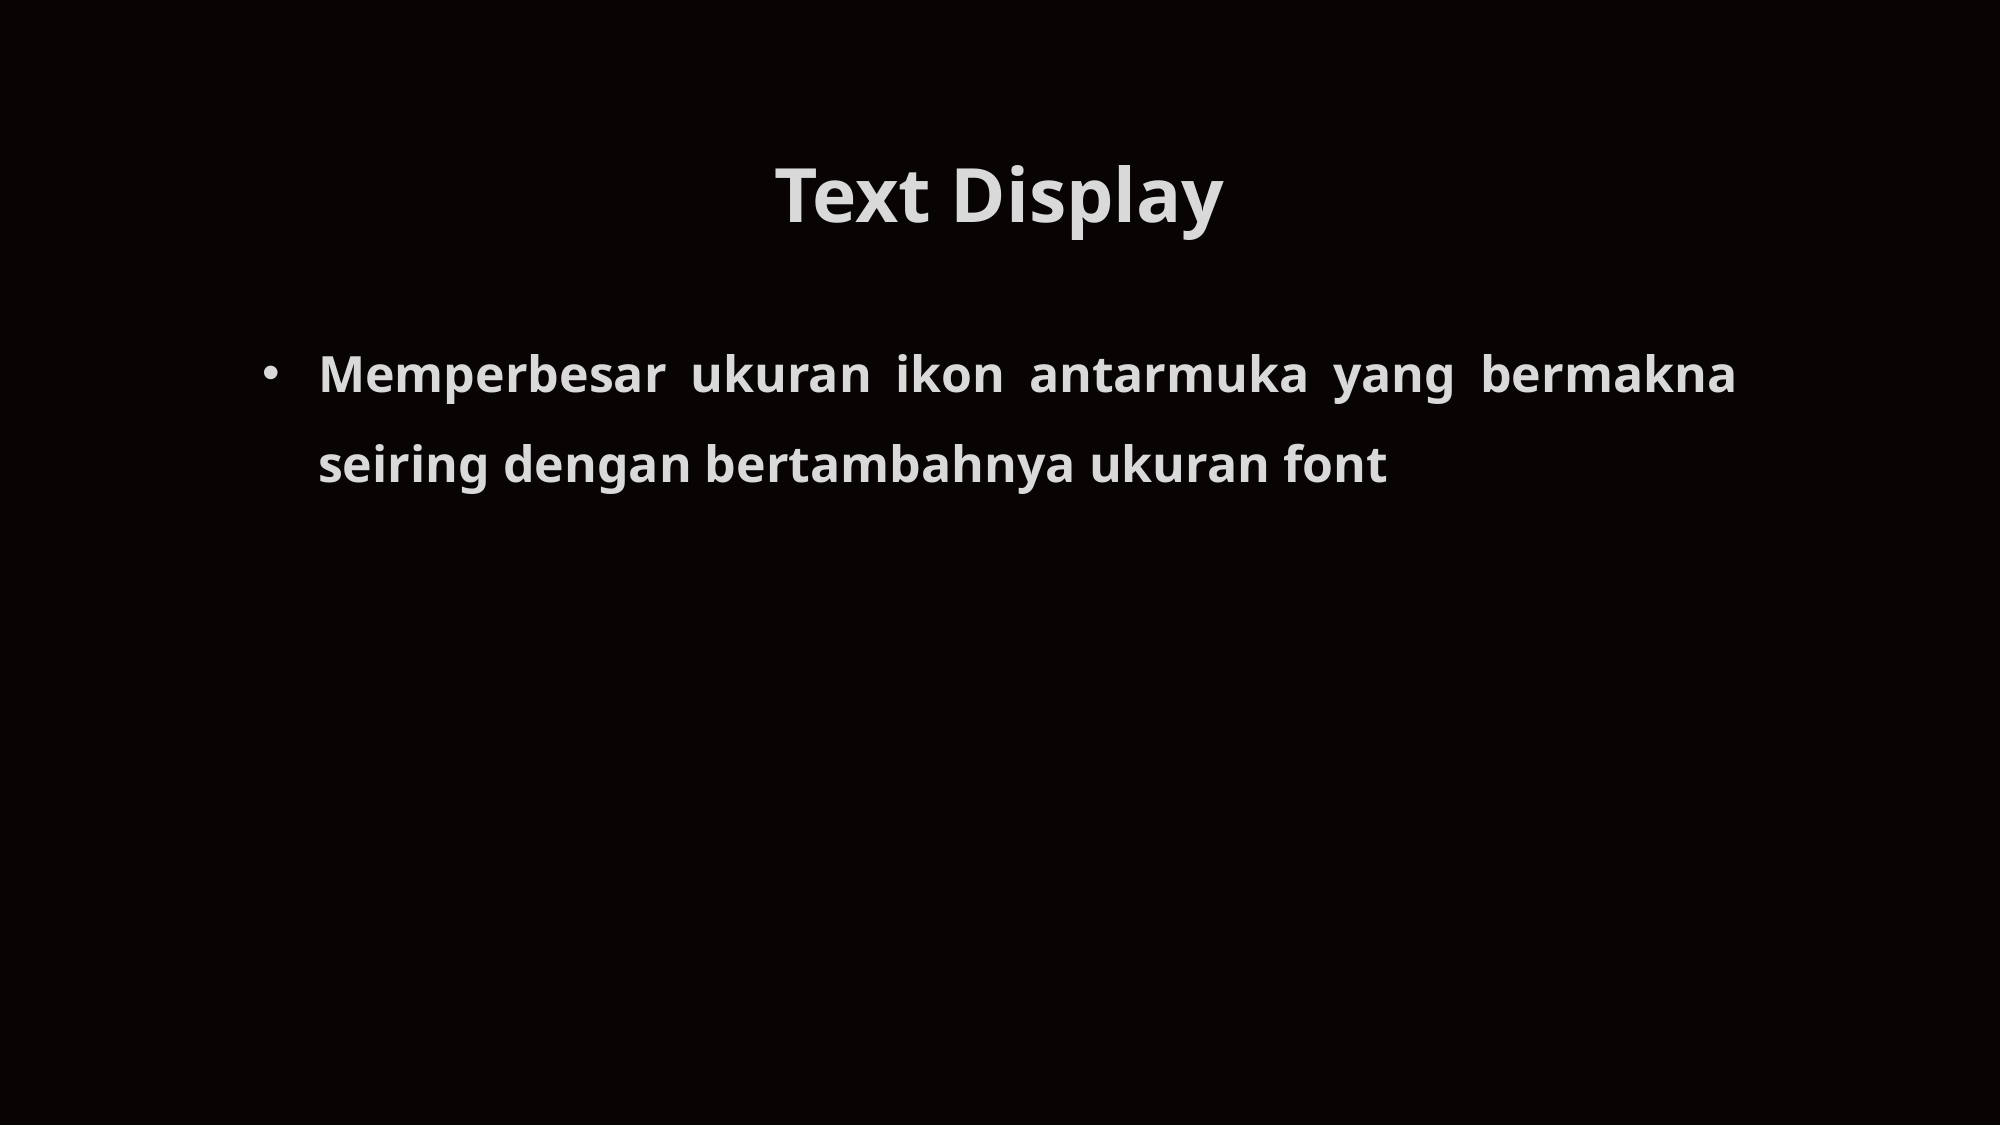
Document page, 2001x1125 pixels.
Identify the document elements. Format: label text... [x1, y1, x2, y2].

text_box Text Display [137, 28, 1863, 247]
text_box Memperbesar ukuran ikon antarmuka yang bermakna seiring dengan bertambahnya ukuran font [247, 265, 1753, 860]
